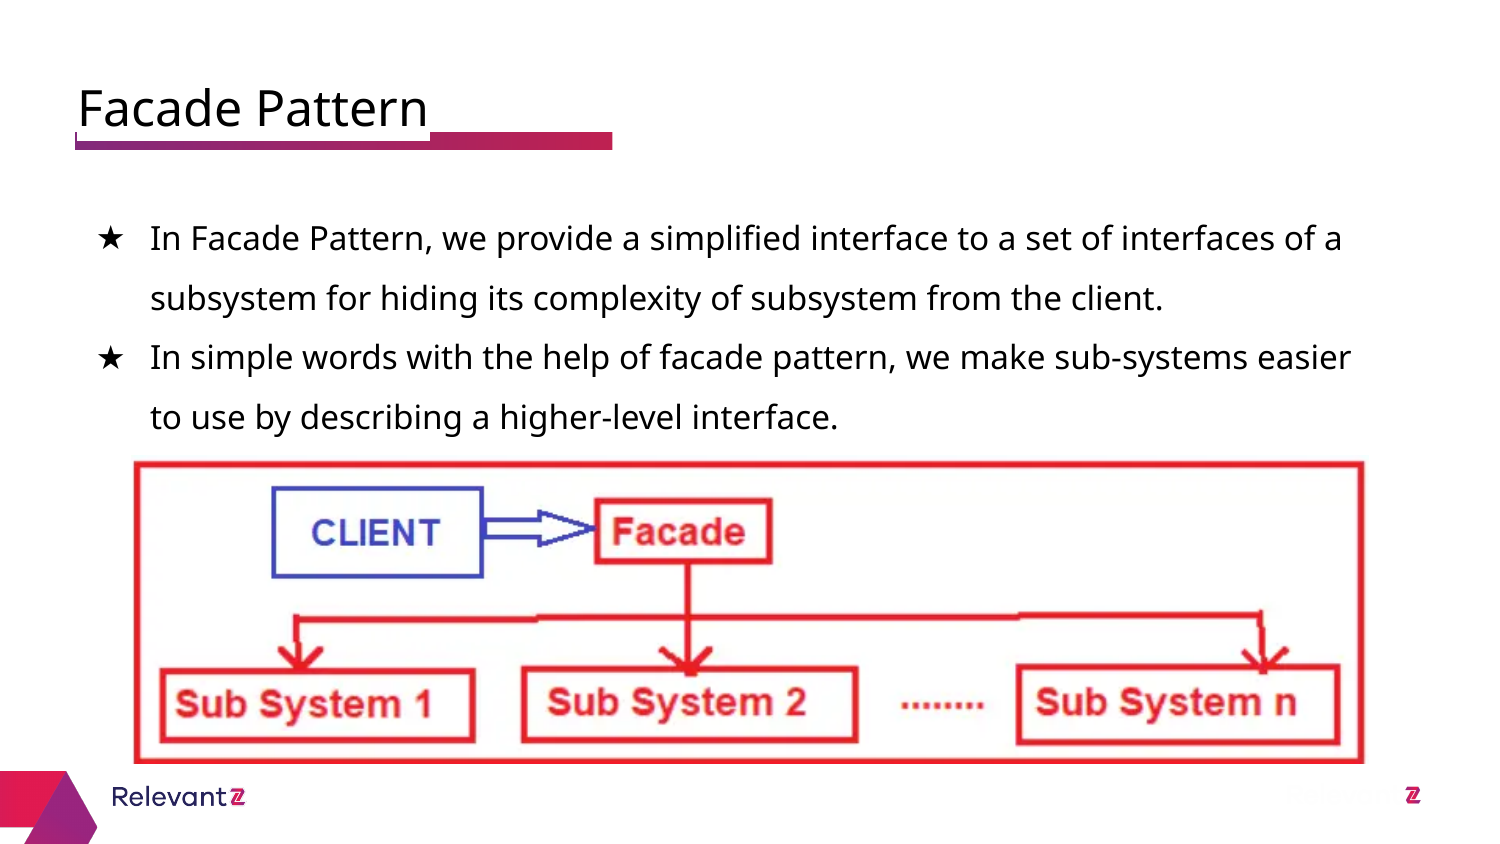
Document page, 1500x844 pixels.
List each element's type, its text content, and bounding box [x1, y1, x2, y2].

picture [131, 455, 1369, 764]
picture [1284, 782, 1425, 810]
picture [0, 769, 101, 844]
picture [109, 782, 250, 810]
title In Facade Pattern, we provide a simplified interface to a set of interfaces of a subsystem for hiding its complexity of subsystem from the client. In simple words with the help of facade pattern, we make sub-systems easier to use by describing a higher-level interface. [75, 197, 1366, 759]
text_box Facade Pattern [62, 52, 1243, 152]
